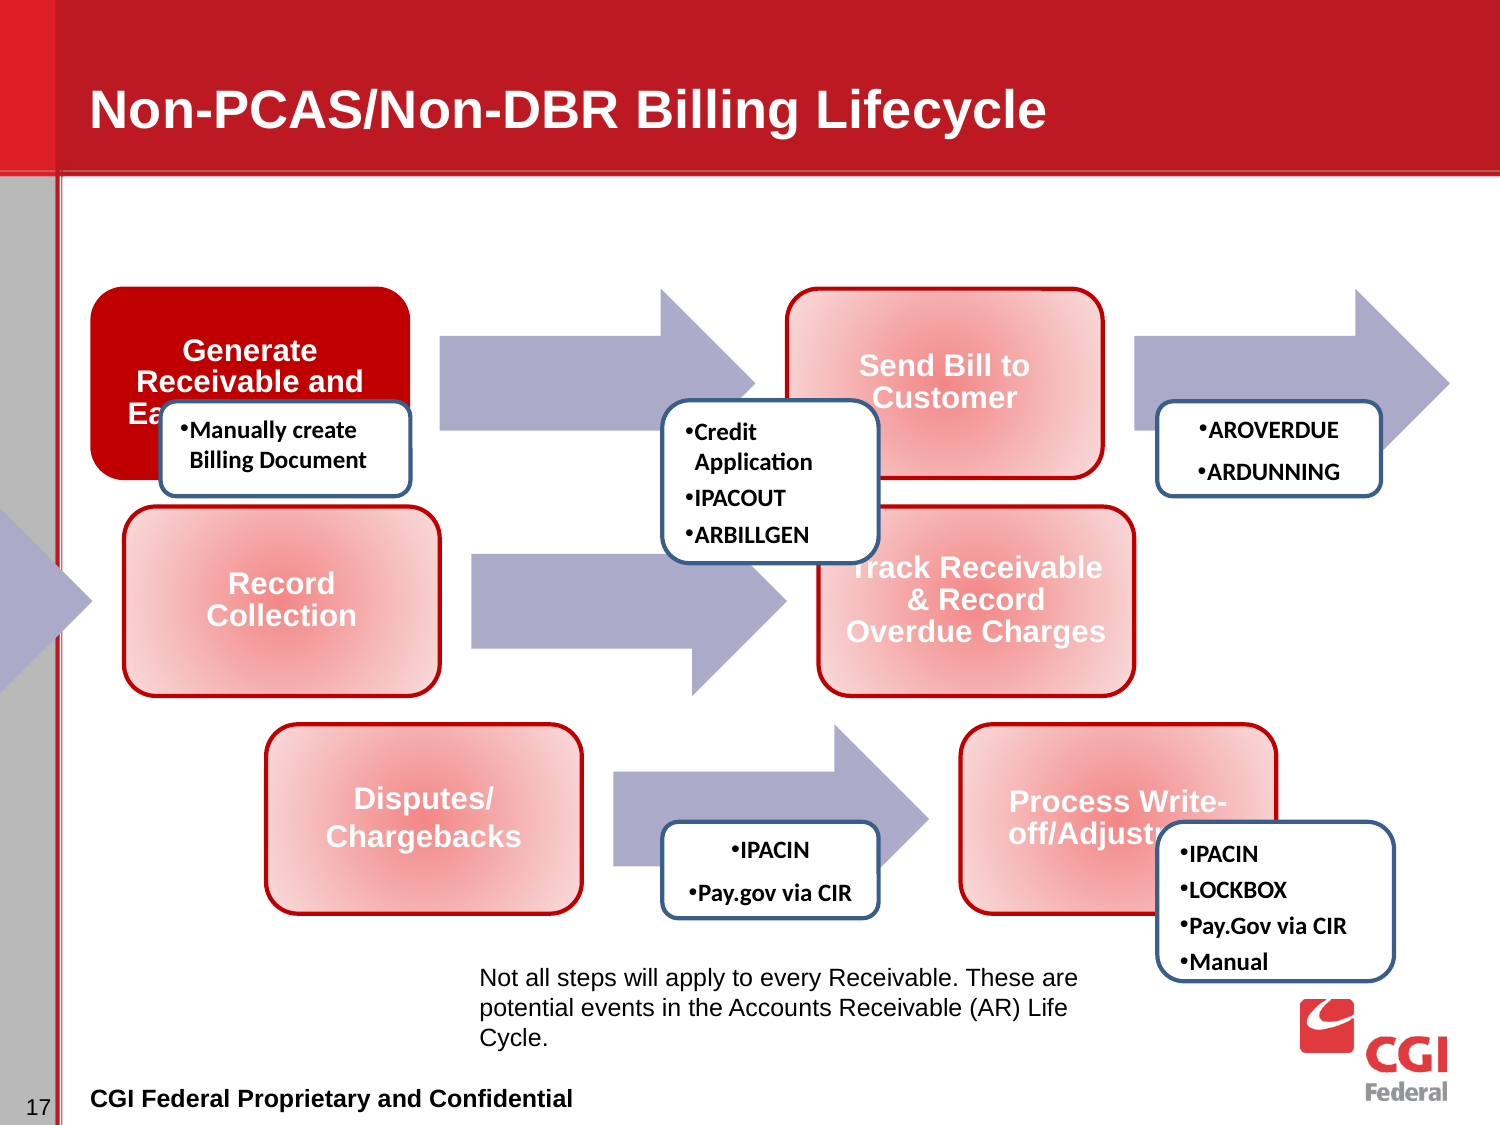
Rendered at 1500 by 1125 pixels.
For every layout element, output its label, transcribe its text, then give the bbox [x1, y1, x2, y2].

text_box Disputes/ Chargebacks [266, 724, 582, 914]
text_box Manually create Billing Document [160, 401, 411, 497]
picture [1300, 999, 1447, 1101]
text_box Record Collection [123, 506, 440, 696]
slide_number ‹#› [0, 1075, 78, 1125]
text_box [613, 724, 930, 870]
text_box Process Write-off/Adjustment [960, 724, 1277, 914]
picture [0, 632, 63, 1075]
text_box IPACIN Pay.gov via CIR [662, 821, 879, 919]
picture [0, 0, 1500, 570]
text_box Track Receivable & Record Overdue Charges [818, 506, 1135, 696]
text_box Not all steps will apply to every Receivable. These are potential events in the Accounts Receivable (AR) Life Cycle. [464, 953, 1158, 1075]
text_box [439, 288, 756, 479]
text_box Generate Receivable and Earned Revenue [92, 288, 409, 479]
title Non-PCAS/Non-DBR Billing Lifecycle [74, 54, 1286, 147]
footer CGI Federal Proprietary and Confidential [75, 1074, 1225, 1125]
text_box IPACIN LOCKBOX Pay.Gov via CIR Manual [1157, 821, 1395, 982]
text_box Send Bill to Customer [786, 288, 1103, 479]
text_box Credit Application IPACOUT ARBILLGEN [662, 400, 879, 564]
text_box [0, 508, 93, 694]
text_box [471, 553, 787, 696]
text_box [1134, 288, 1450, 452]
text_box AROVERDUE ARDUNNING [1157, 401, 1382, 497]
